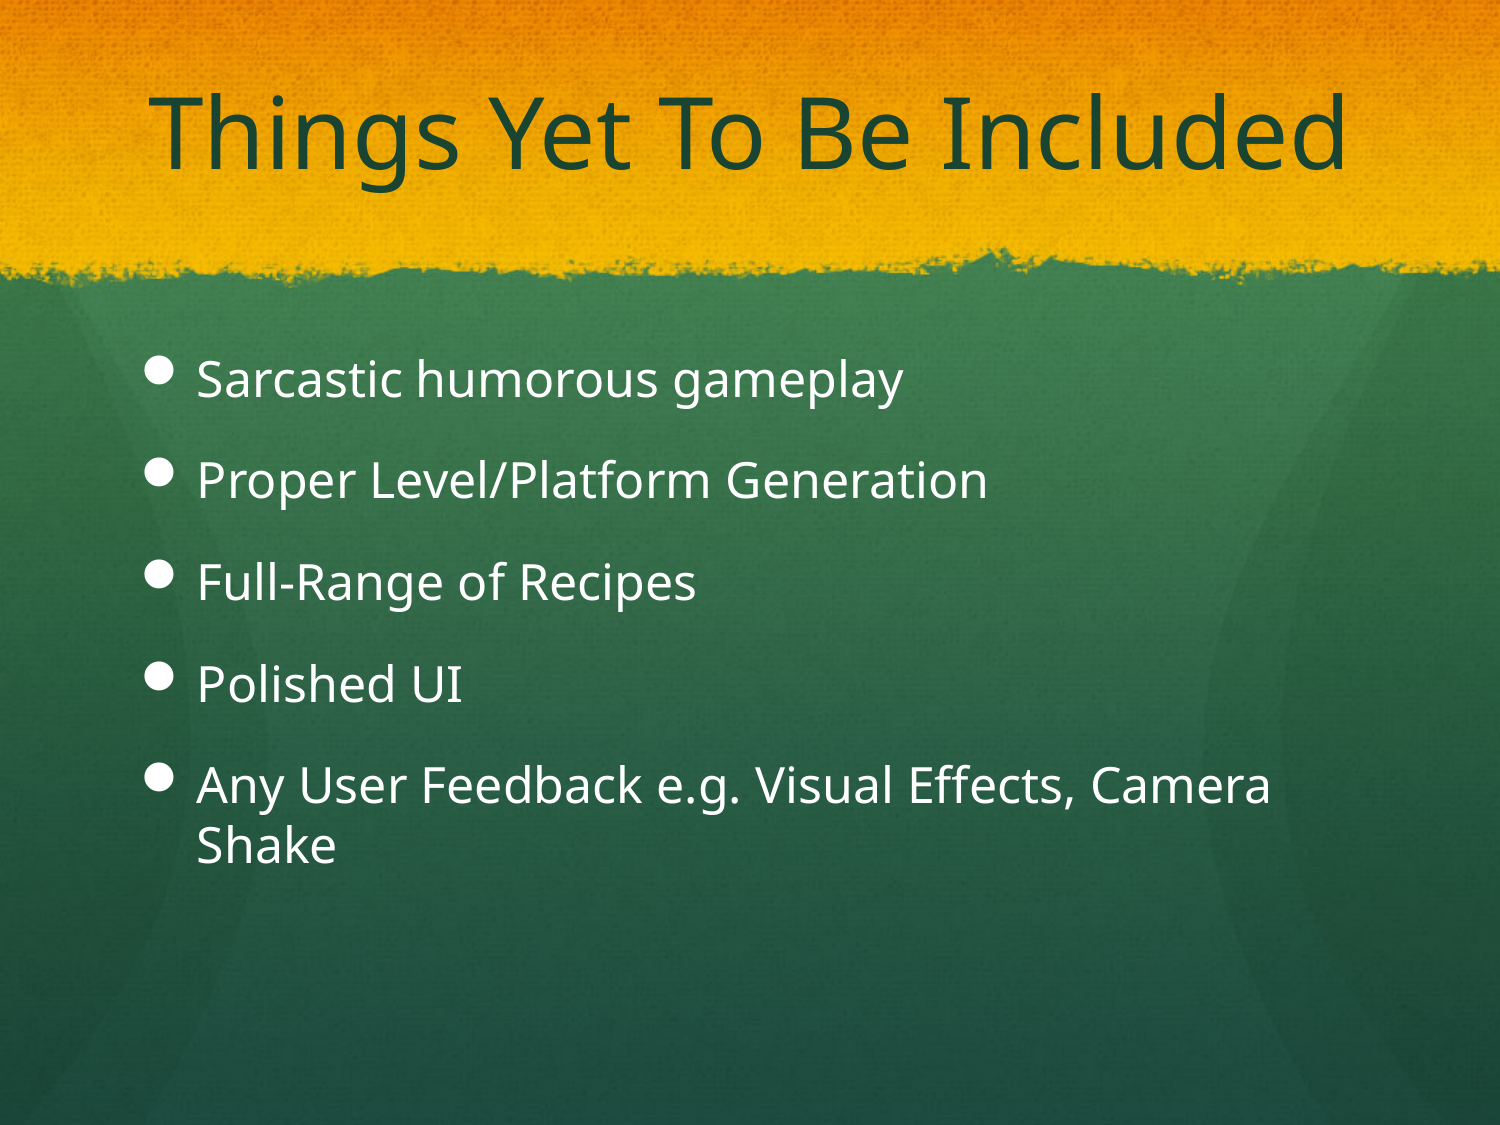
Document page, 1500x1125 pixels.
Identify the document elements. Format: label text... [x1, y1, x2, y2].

picture [0, 0, 1500, 1125]
title Things Yet To Be Included [125, 13, 1375, 246]
list Sarcastic humorous gameplay Proper Level/Platform Generation Full-Range of Recipes Polished UI Any User Feedback e.g. Visual Effects, Camera Shake [125, 339, 1375, 1026]
